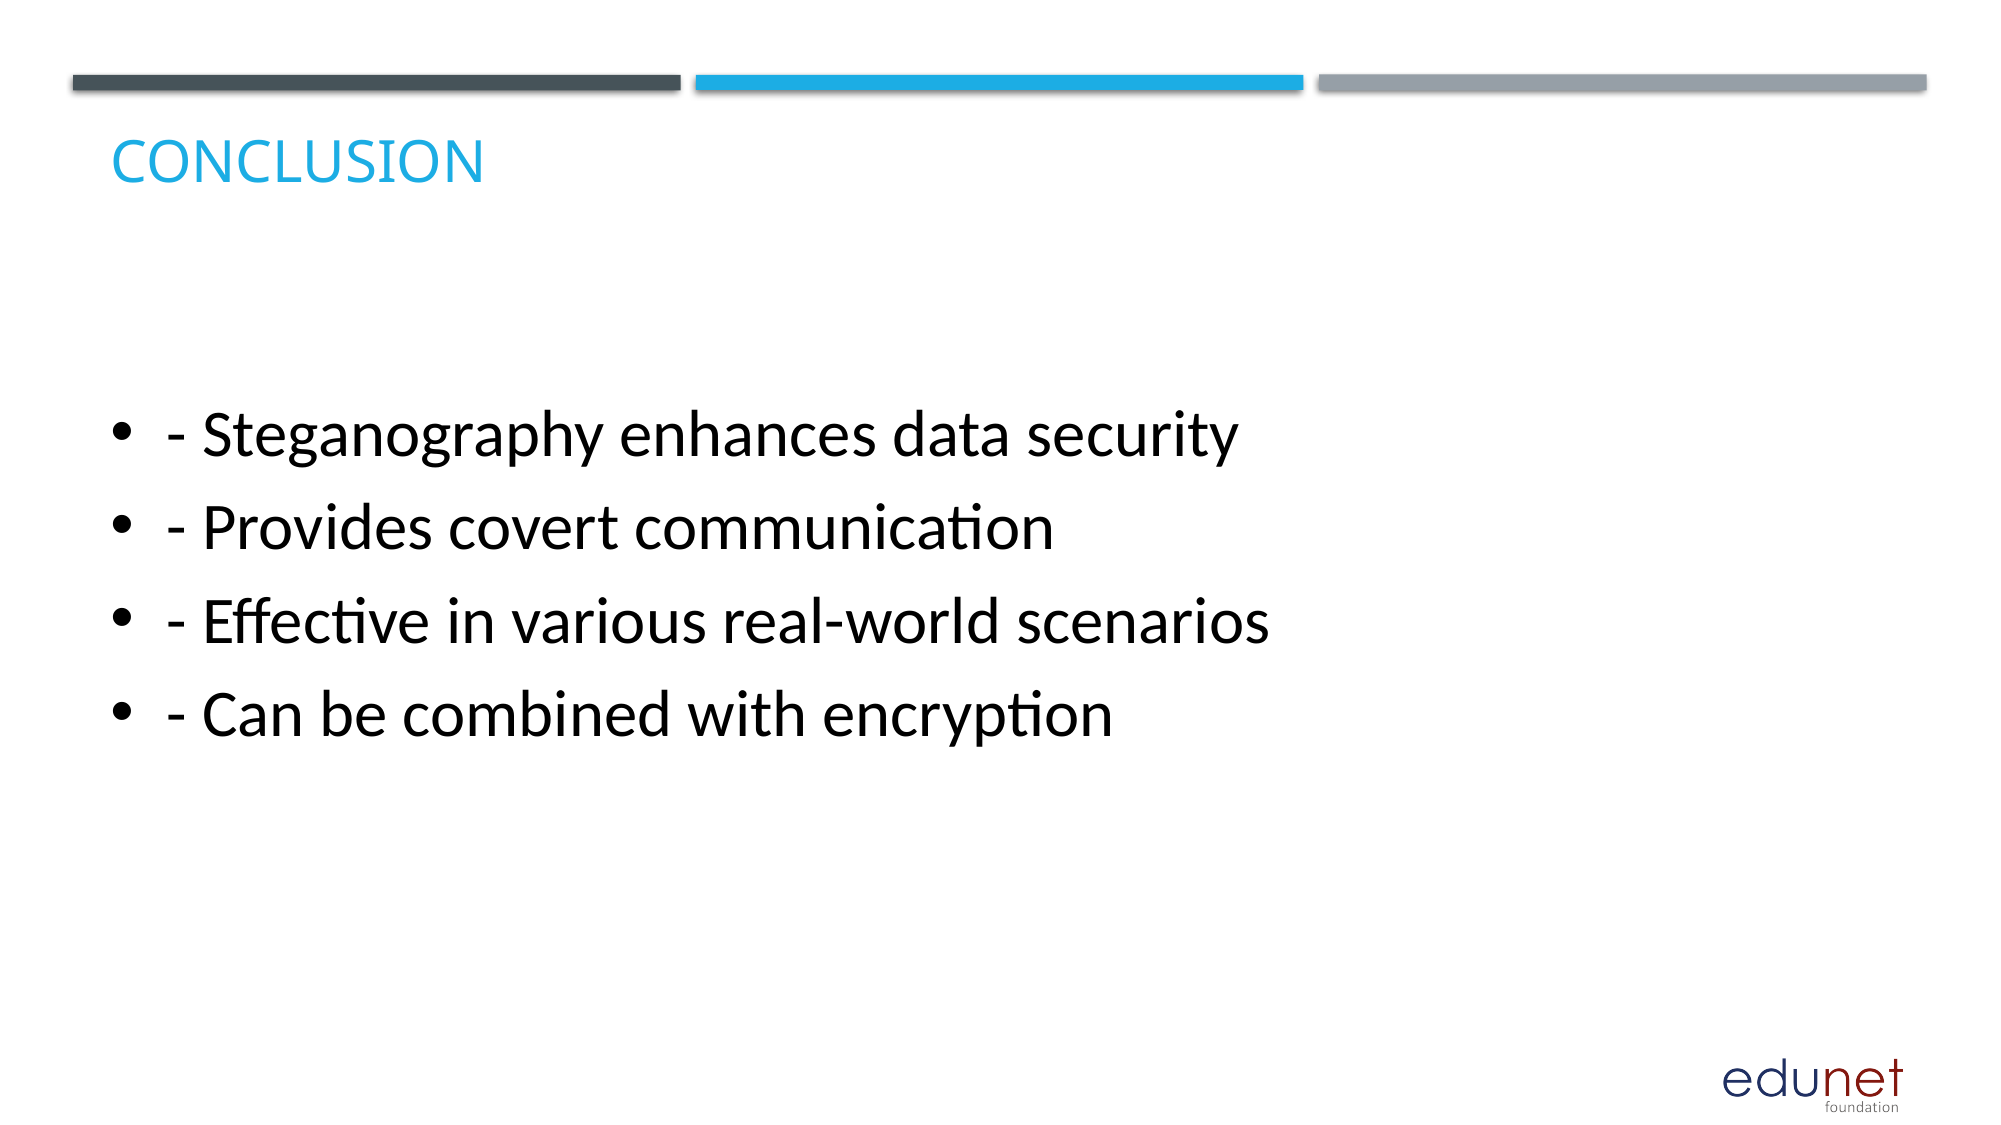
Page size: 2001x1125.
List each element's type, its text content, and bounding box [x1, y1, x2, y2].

list - Steganography enhances data security - Provides covert communication - Effective in various real-world scenarios - Can be combined with encryption [95, 213, 1905, 981]
title Conclusion [95, 115, 1905, 203]
picture [1719, 1056, 1905, 1116]
